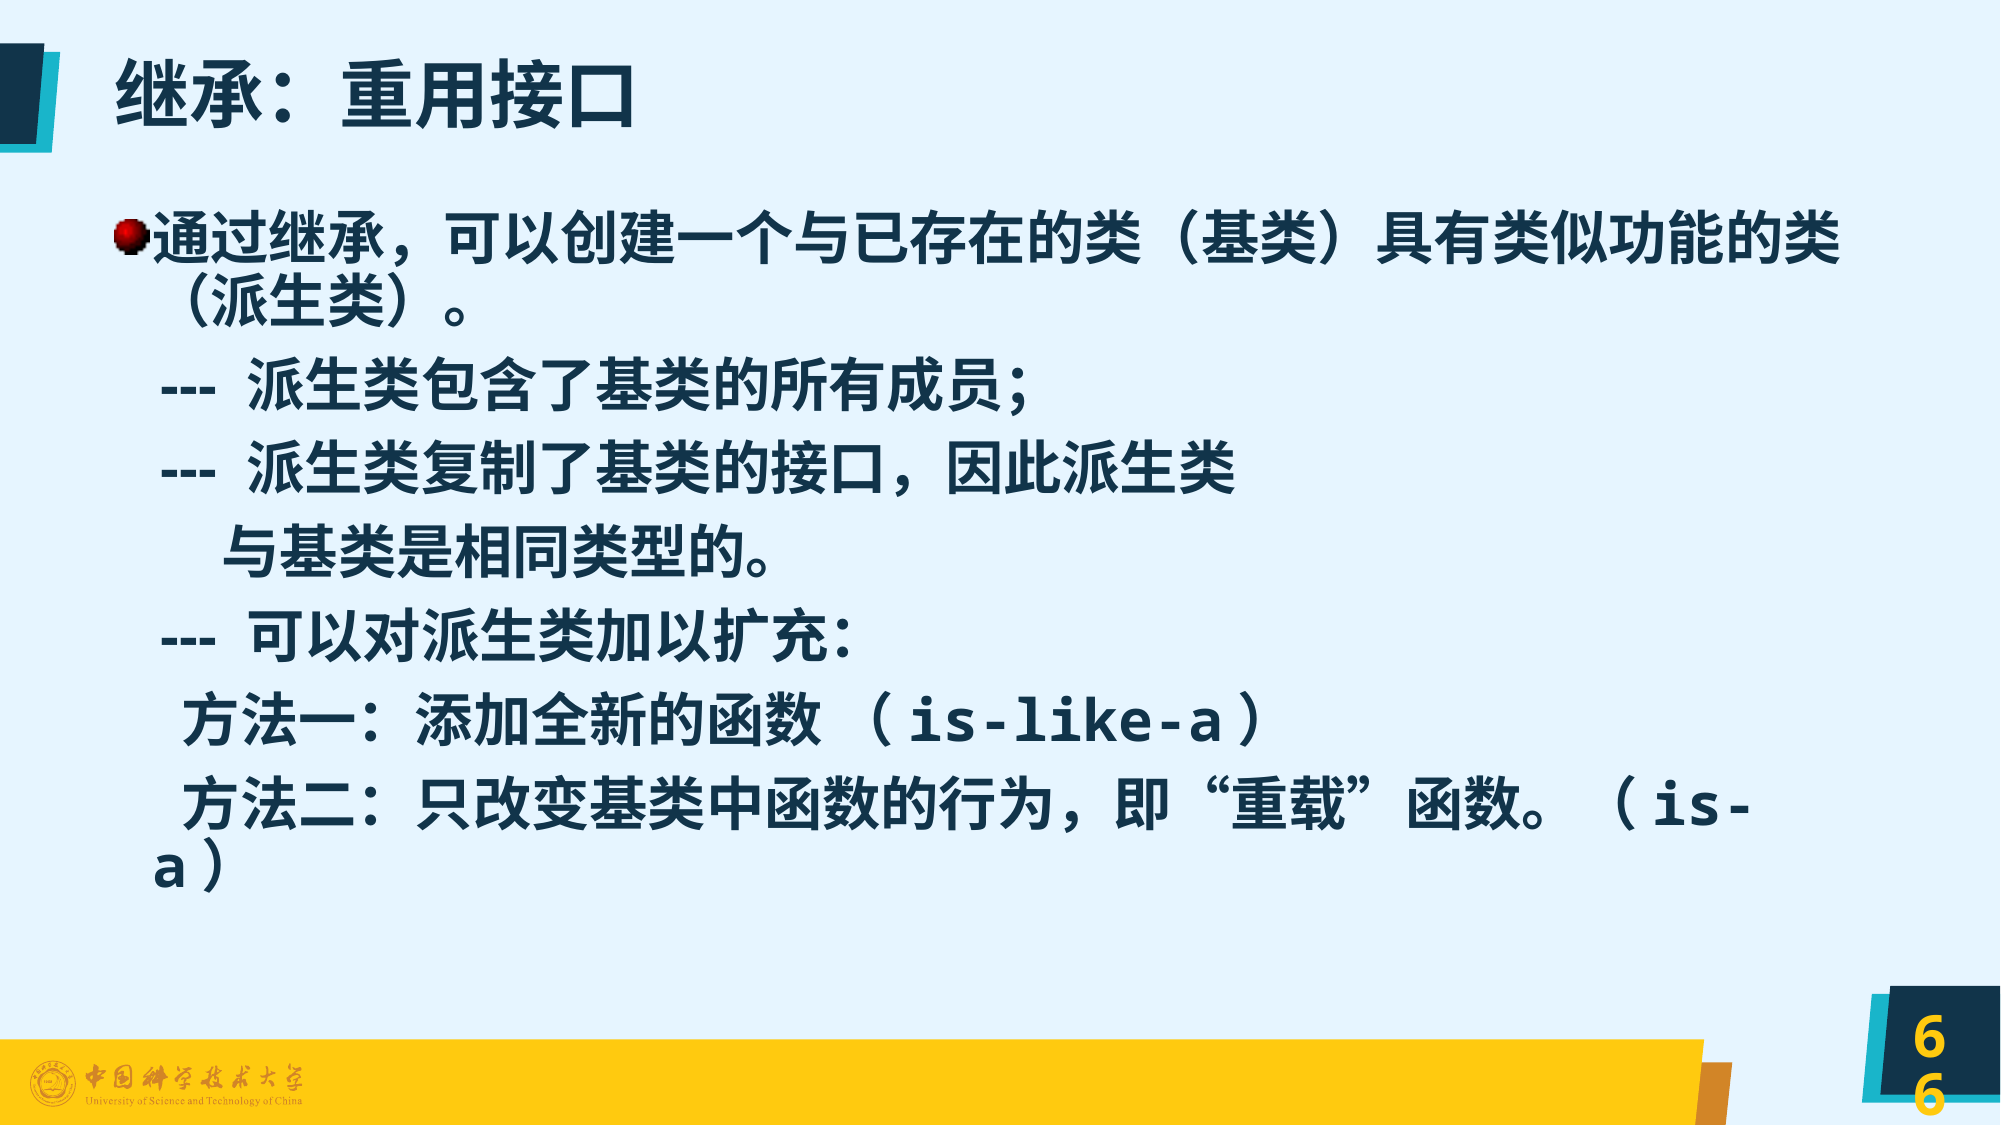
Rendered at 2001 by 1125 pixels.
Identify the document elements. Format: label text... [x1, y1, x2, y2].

list 通过继承，可以创建一个与已存在的类（基类）具有类似功能的类（派生类）。 --- 派生类包含了基类的所有成员； --- 派生类复制了基类的接口，因此派生类 与基类是相同类型的。 --- 可以对派生类加以扩充： 方法一：添加全新的函数 （is-like-a） 方法二：只改变基类中函数的行为，即“重载”函数。（is-a） [99, 201, 1862, 973]
slide_number 66 [1898, 993, 1989, 1084]
title 继承：重用接口 [99, 43, 1863, 153]
picture [114, 219, 150, 255]
